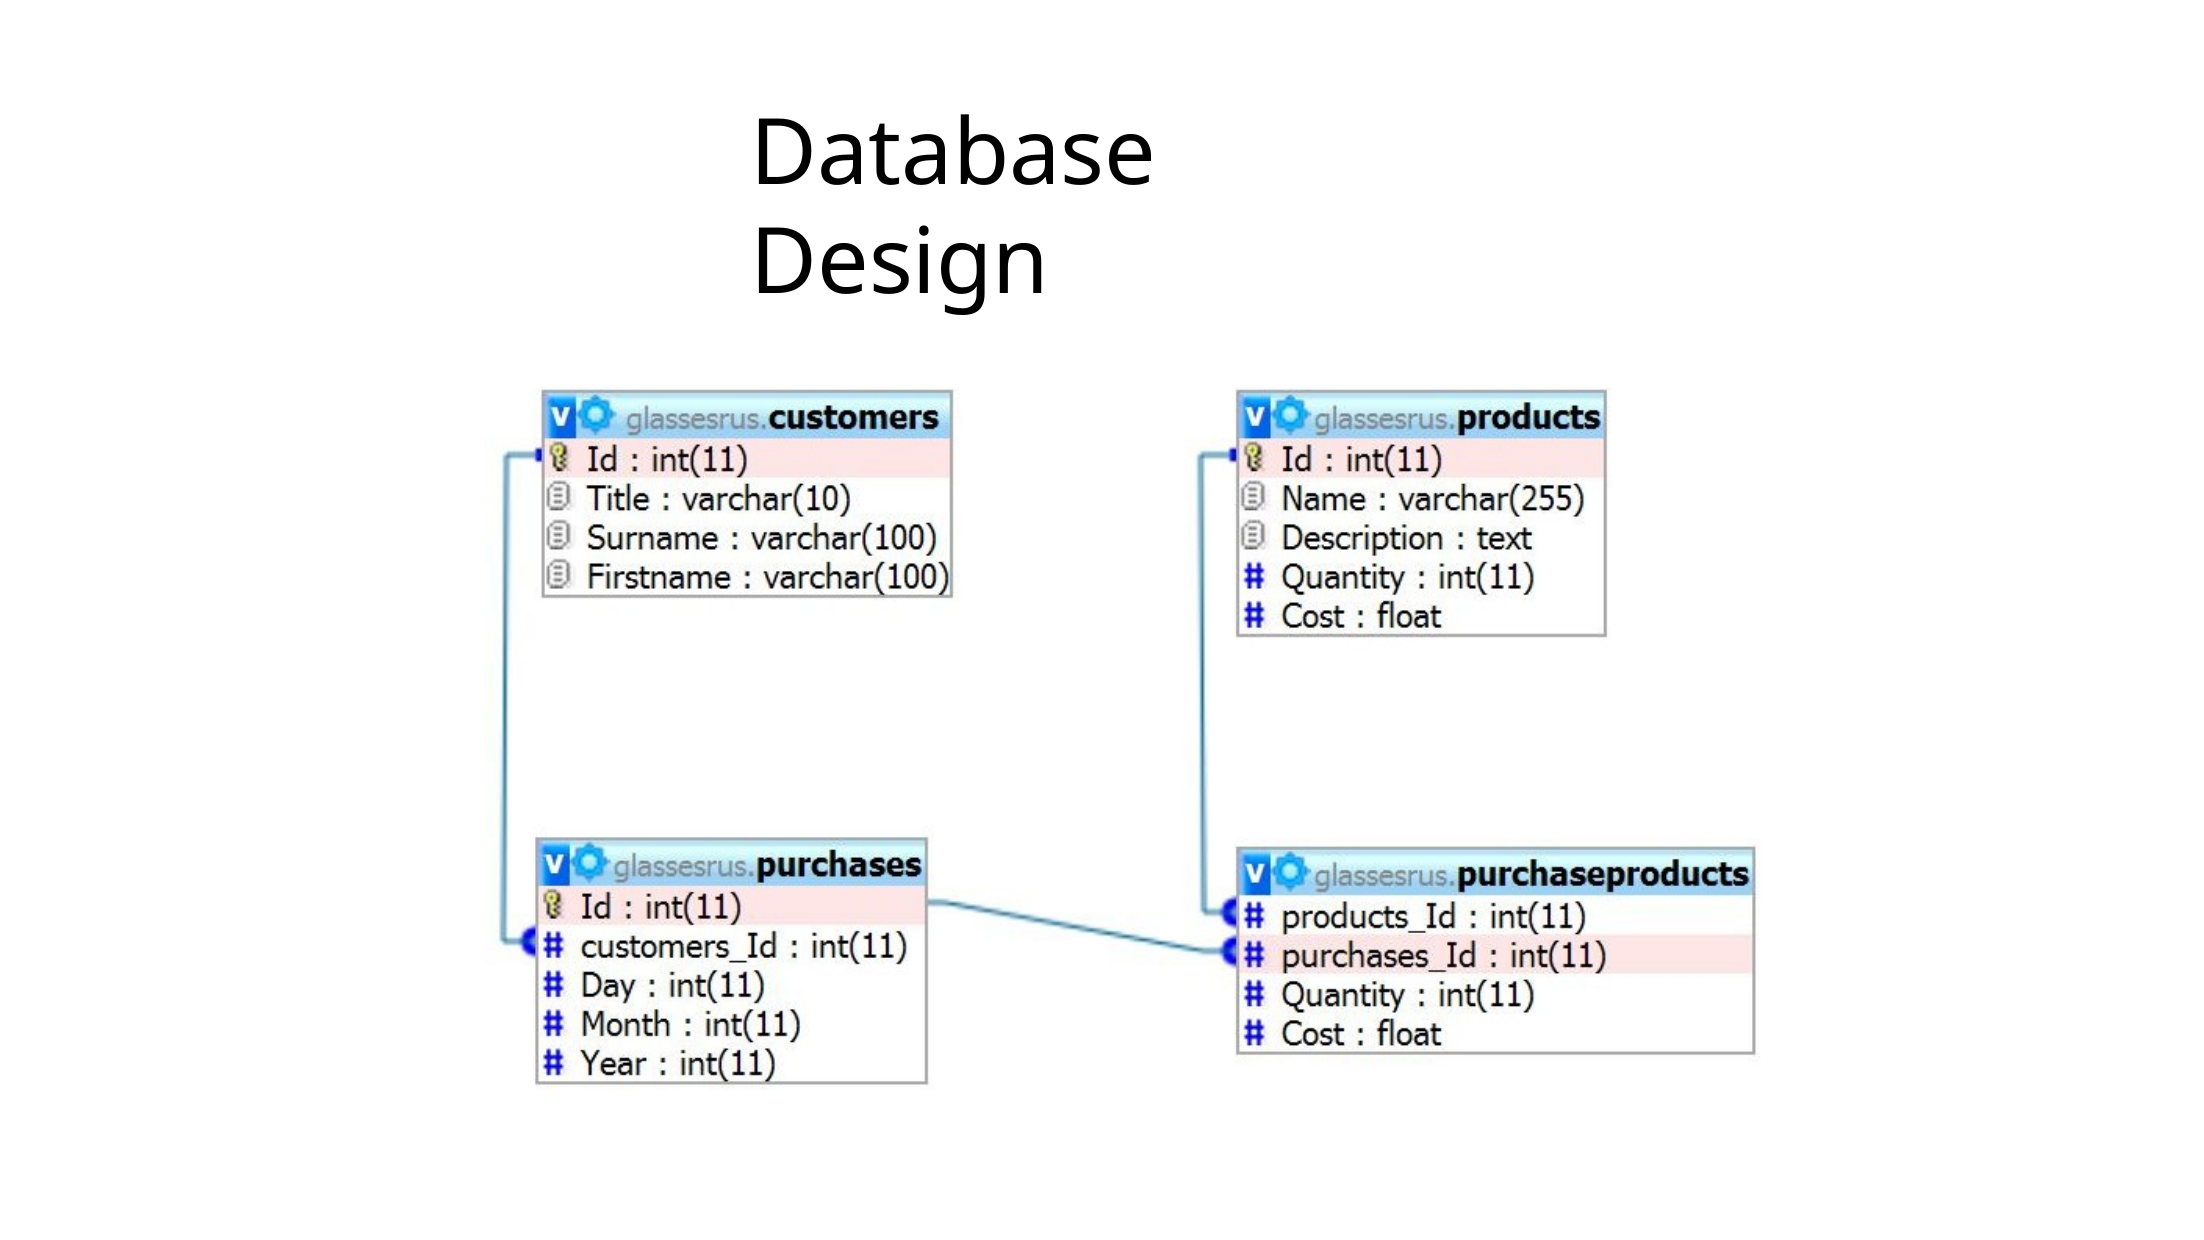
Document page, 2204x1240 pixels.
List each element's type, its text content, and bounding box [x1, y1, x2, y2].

title Database Design [748, 90, 1456, 313]
picture [484, 386, 1762, 1091]
